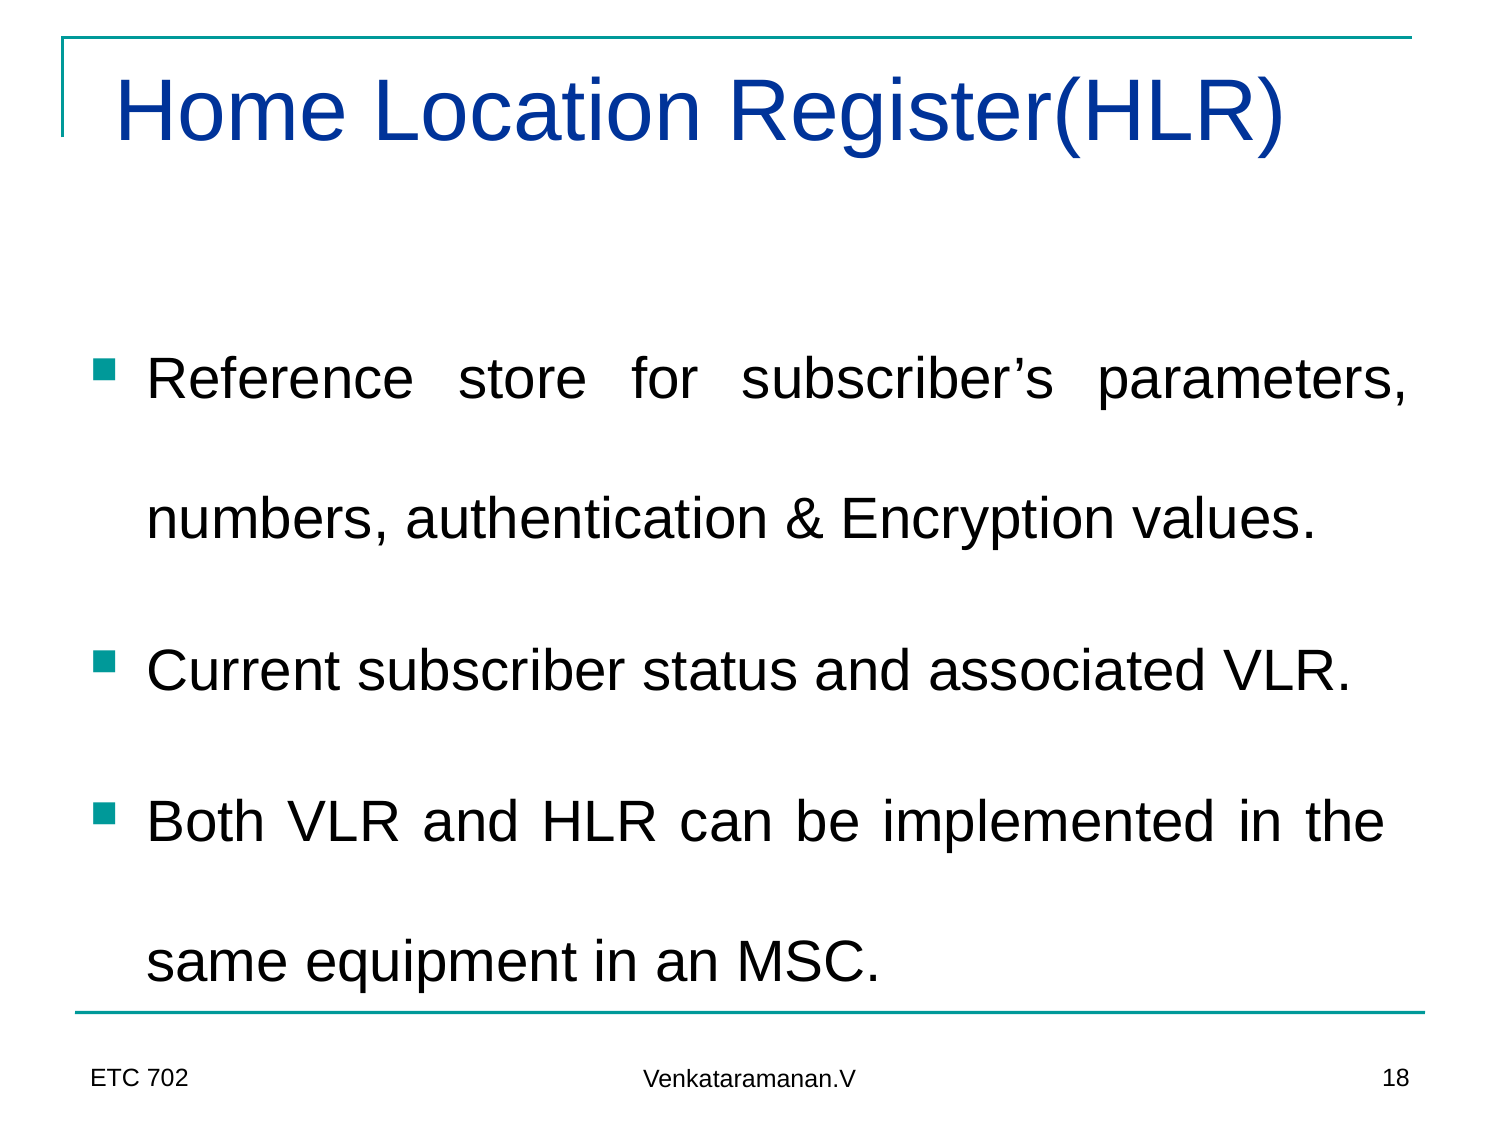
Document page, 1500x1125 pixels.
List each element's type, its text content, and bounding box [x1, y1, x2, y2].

list Reference store for subscriber’s parameters, numbers, authentication & Encryption values. Current subscriber status and associated VLR. Both VLR and HLR can be implemented in the same equipment in an MSC. [75, 262, 1425, 1006]
footer Venkataramanan.V [512, 1025, 988, 1100]
title Home Location Register(HLR) [75, 45, 1425, 233]
slide_number 18 [1074, 1024, 1425, 1100]
slide_number ETC 702 [75, 1024, 425, 1100]
